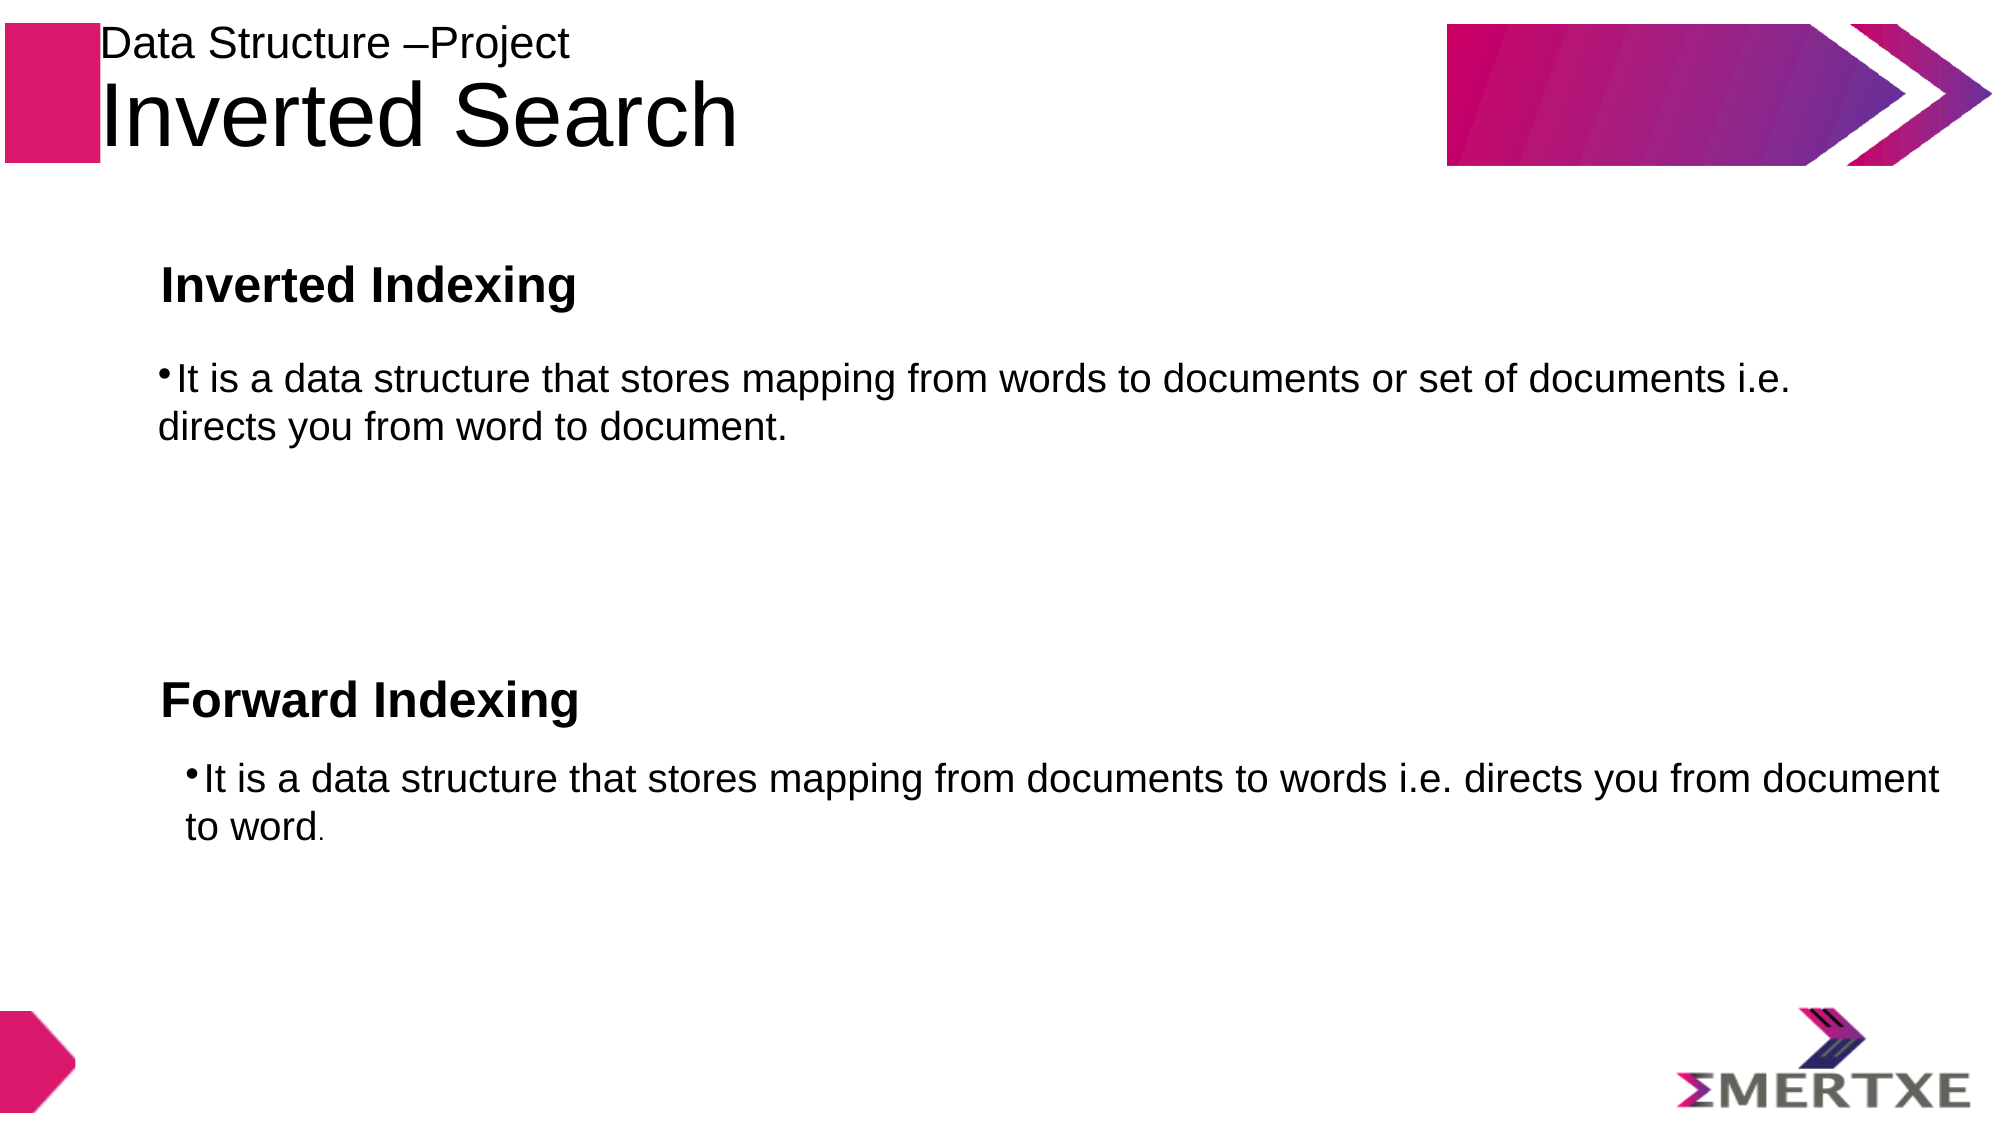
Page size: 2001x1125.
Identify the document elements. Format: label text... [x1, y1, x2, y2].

text_box Data Structure –Project Inverted Search [99, 0, 1493, 186]
picture [1493, 24, 1992, 166]
text_box It is a data structure that stores mapping from words to documents or set of documents i.e. directs you from word to document. [140, 342, 1986, 658]
text_box It is a data structure that stores mapping from documents to words i.e. directs you from document to word. [167, 742, 1972, 1000]
text_box Inverted Indexing [142, 242, 629, 317]
text_box Forward Indexing [142, 657, 629, 743]
picture [1676, 1004, 1972, 1108]
